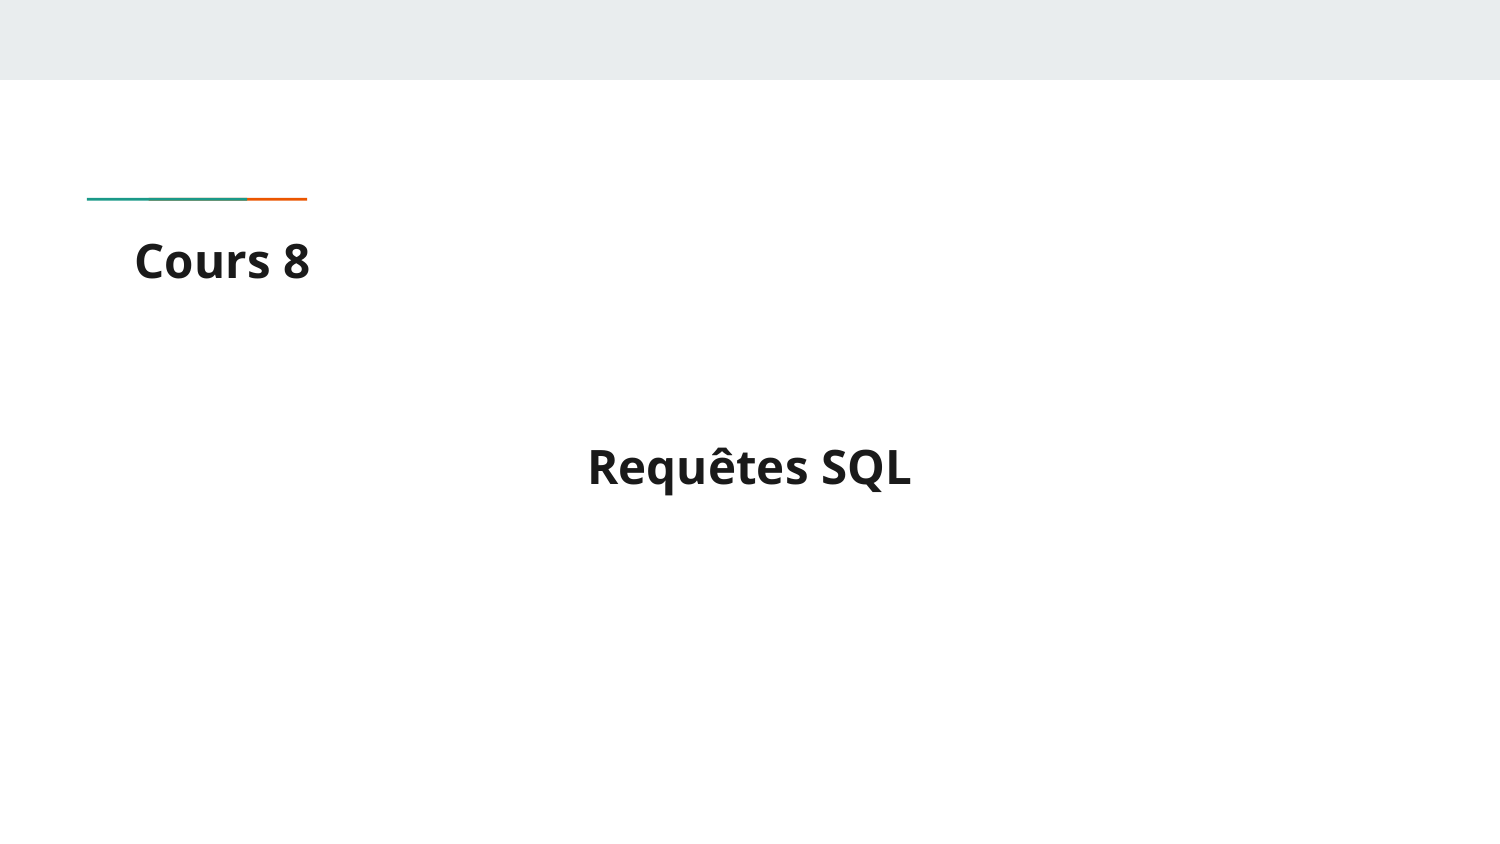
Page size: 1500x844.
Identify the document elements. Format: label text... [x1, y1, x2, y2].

title Requêtes SQL [119, 421, 1381, 510]
title Cours 8 [119, 216, 1381, 305]
